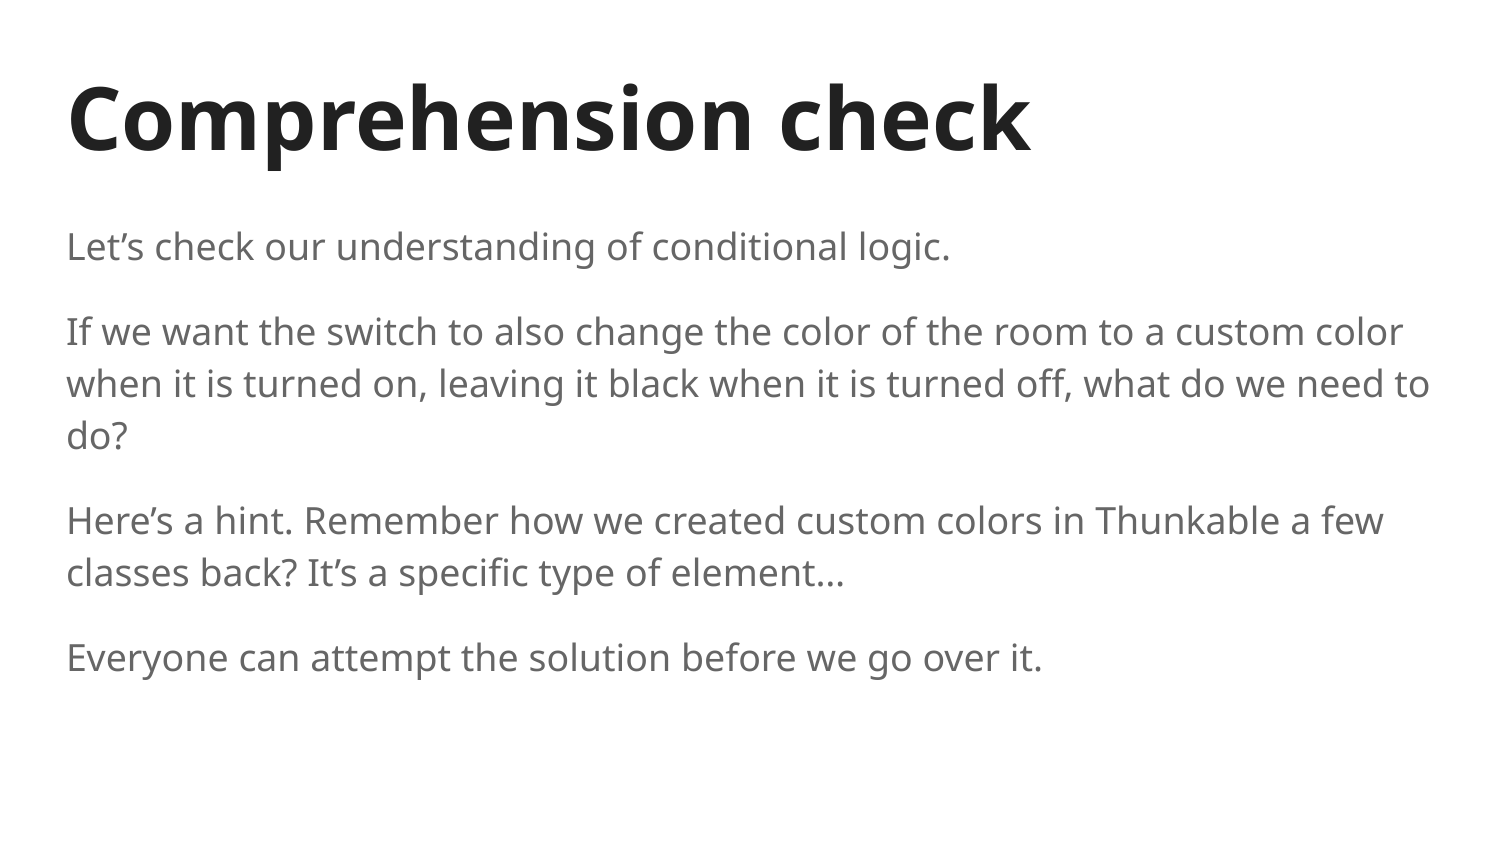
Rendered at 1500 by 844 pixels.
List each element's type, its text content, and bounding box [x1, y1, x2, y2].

title Comprehension check [51, 48, 1449, 180]
list Let’s check our understanding of conditional logic. If we want the switch to also change the color of the room to a custom color when it is turned on, leaving it black when it is turned off, what do we need to do? Here’s a hint. Remember how we created custom colors in Thunkable a few classes back? It’s a specific type of element… Everyone can attempt the solution before we go over it. [51, 201, 1449, 750]
